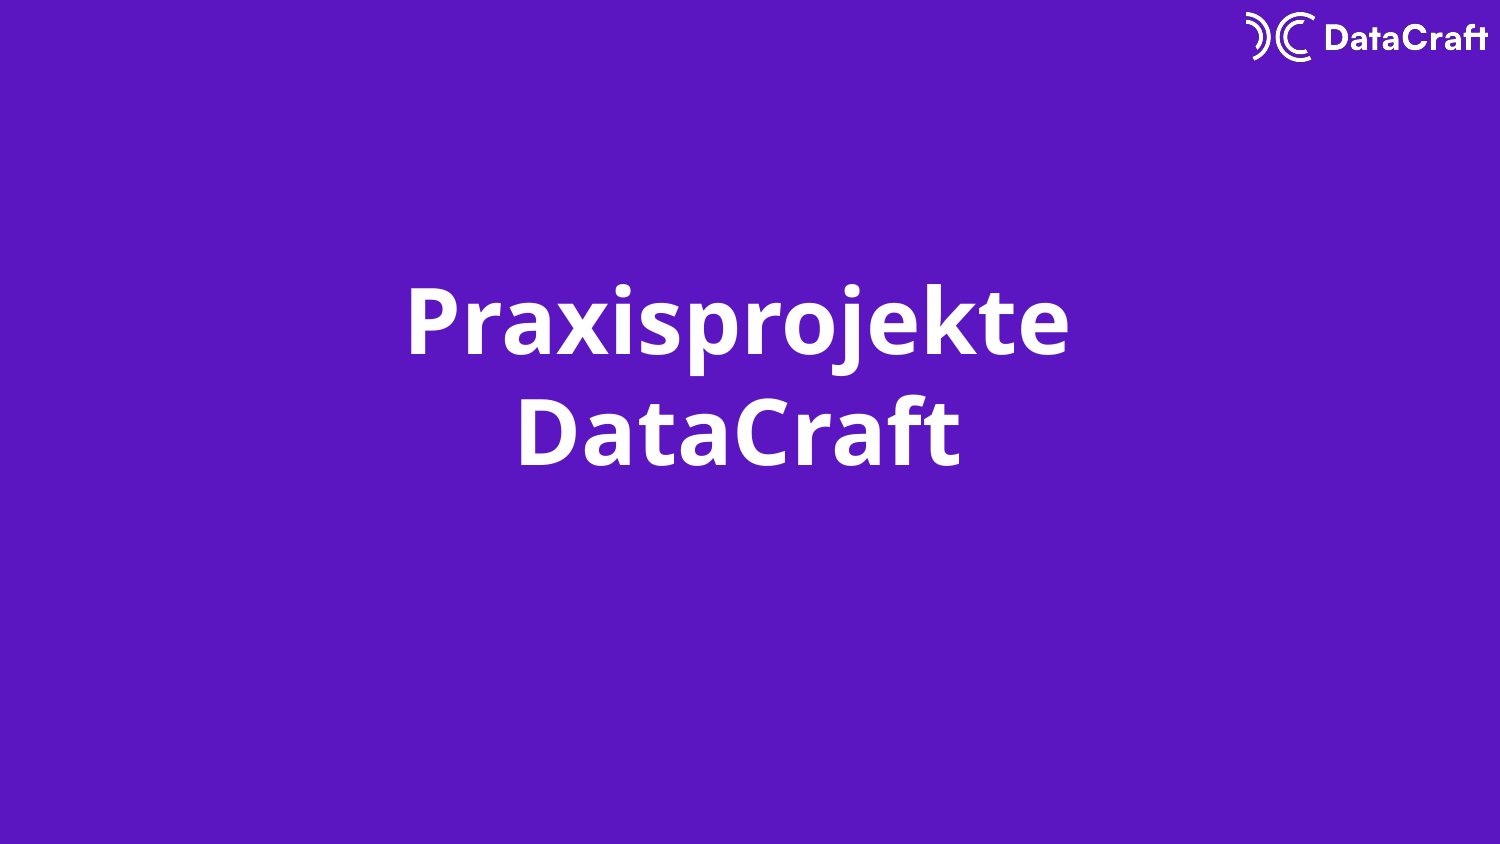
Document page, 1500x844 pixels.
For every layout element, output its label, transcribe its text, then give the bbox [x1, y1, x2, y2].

title Praxisprojekte DataCraft [75, 345, 1425, 499]
picture [1245, 11, 1489, 63]
